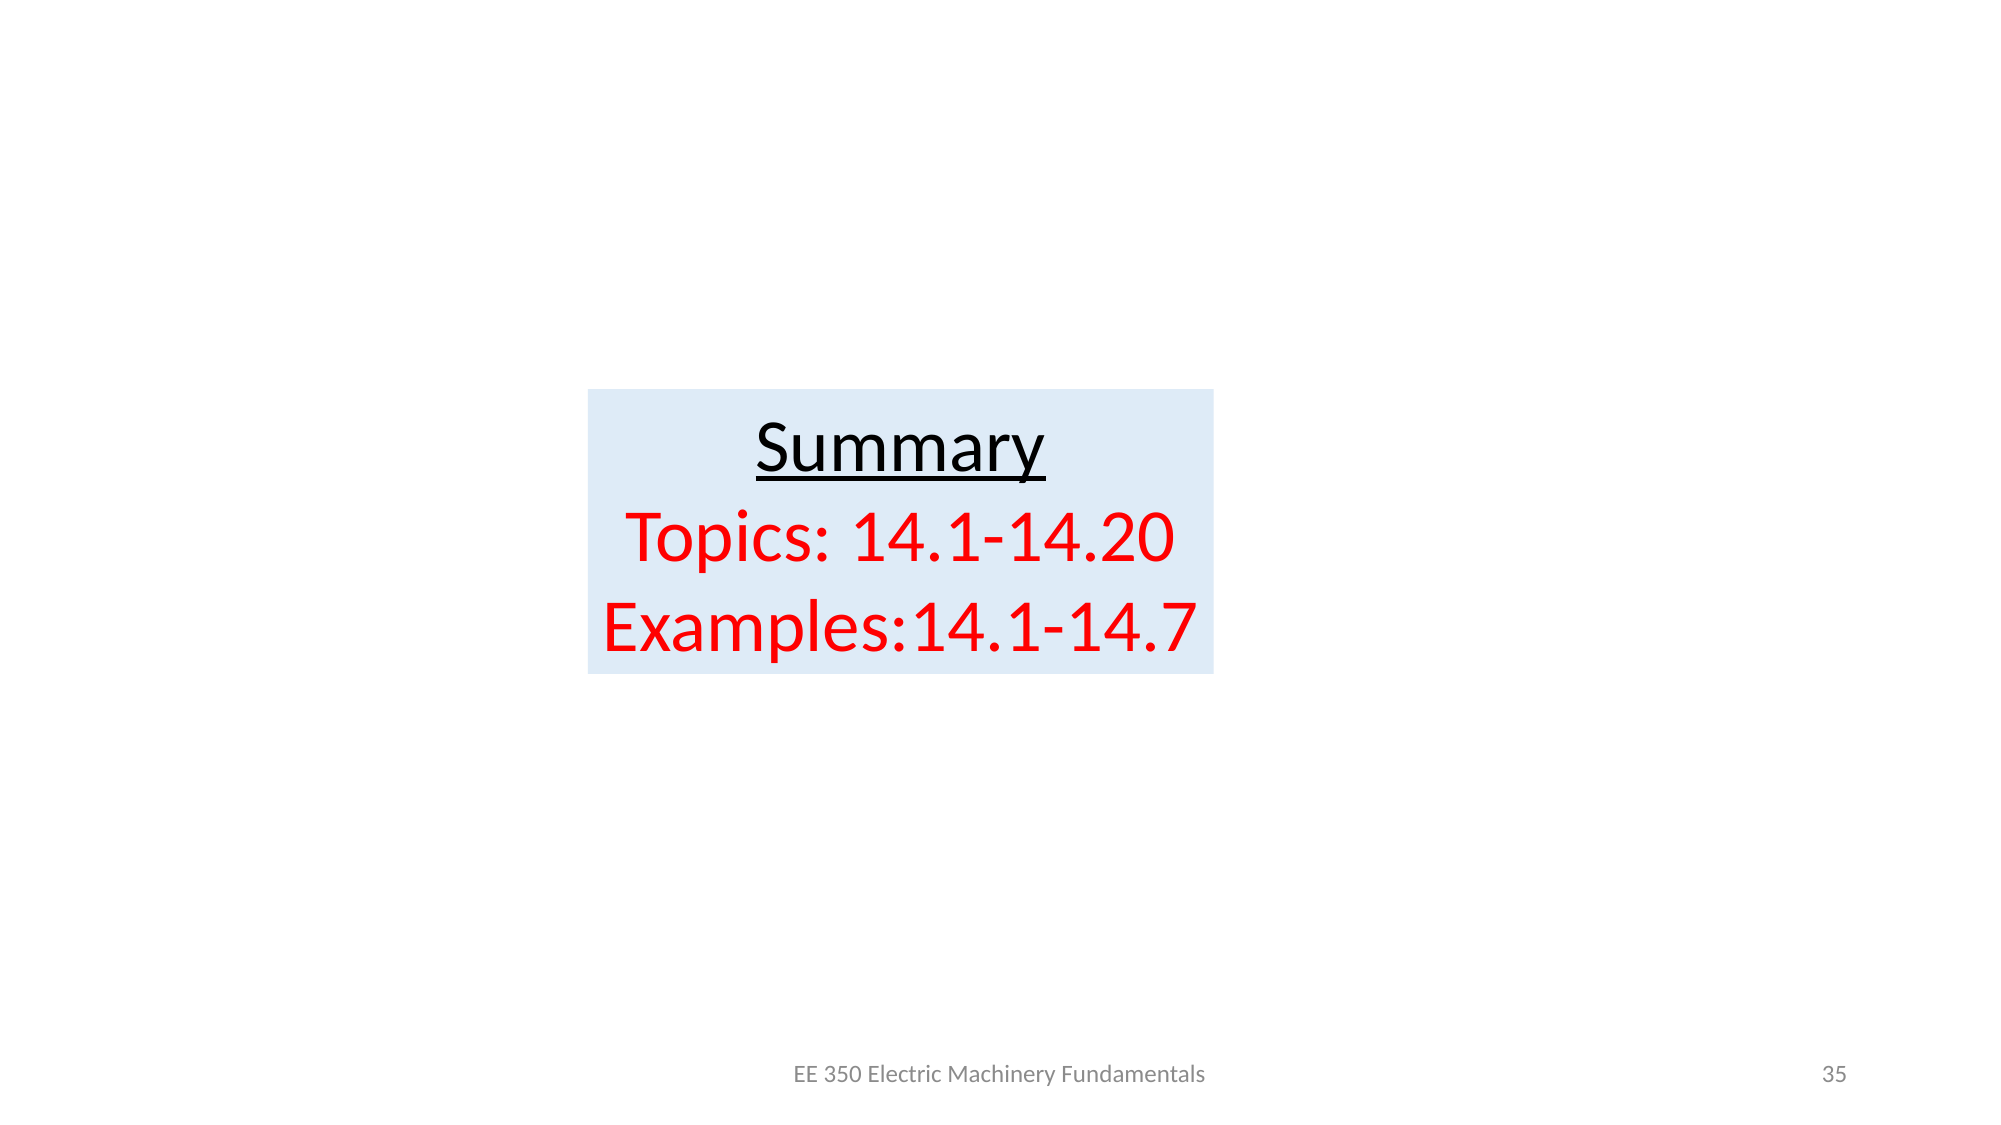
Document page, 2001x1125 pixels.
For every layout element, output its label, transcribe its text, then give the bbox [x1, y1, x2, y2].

slide_number 35 [1412, 1042, 1863, 1103]
text_box Summary Topics: 14.1-14.20 Examples:14.1-14.7 [587, 389, 1214, 674]
footer EE 350 Electric Machinery Fundamentals [662, 1042, 1338, 1103]
